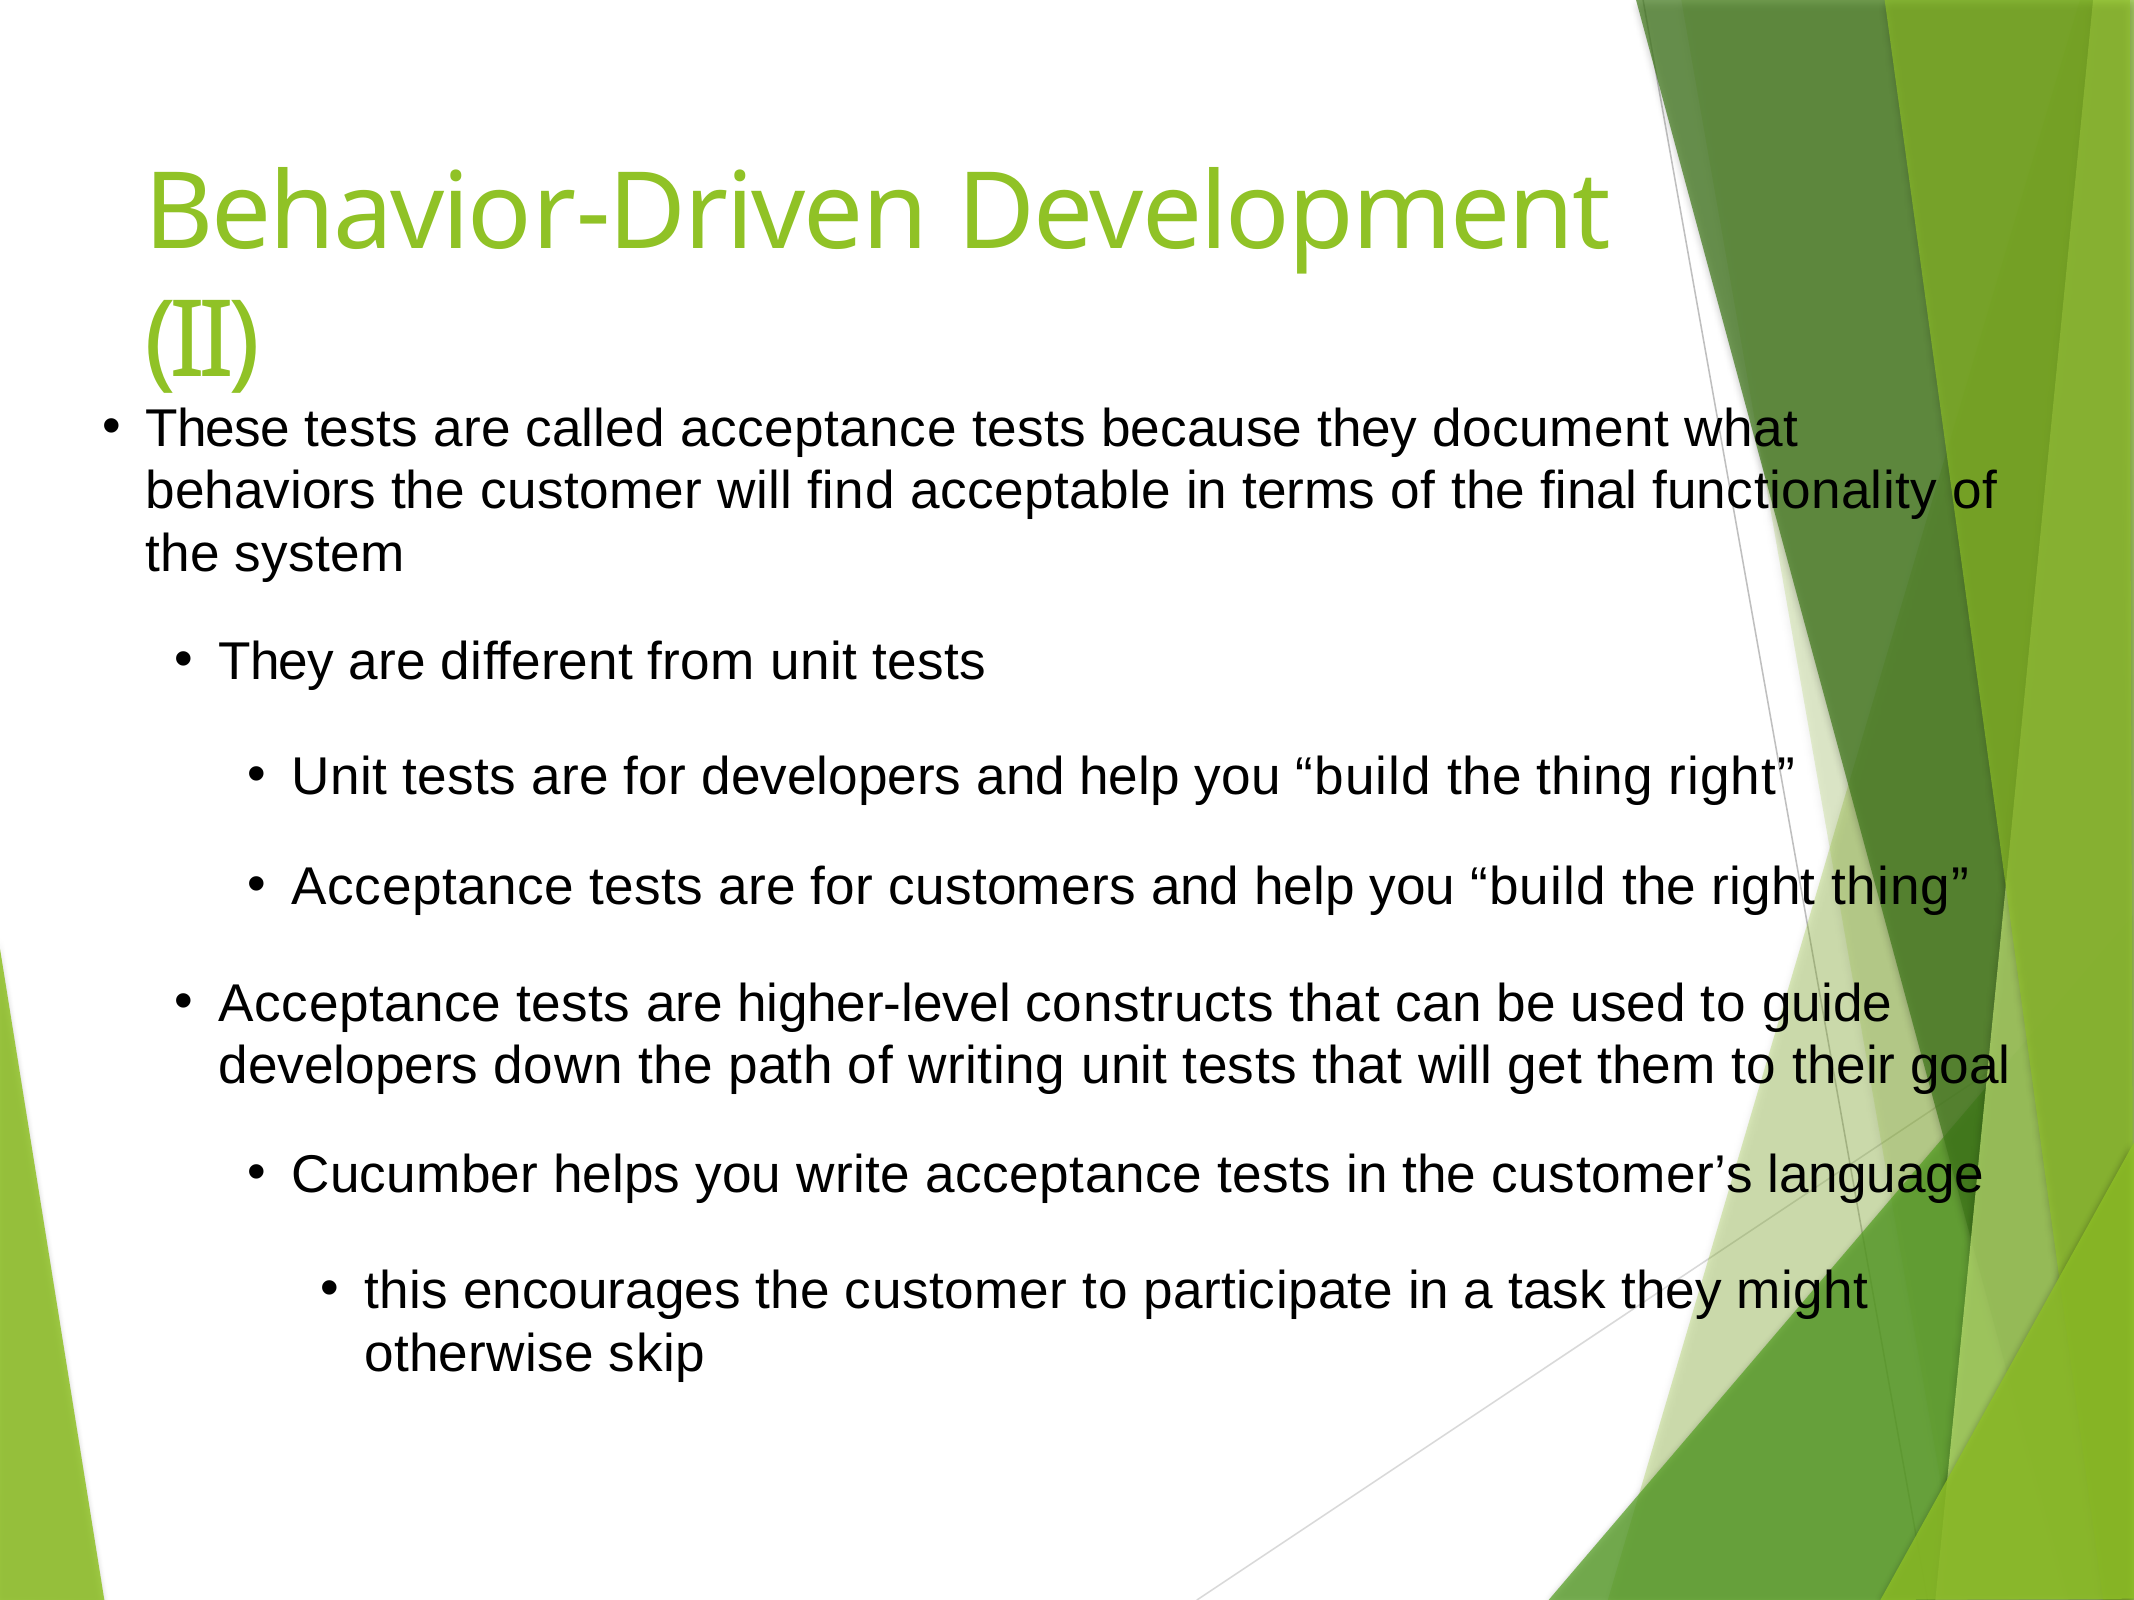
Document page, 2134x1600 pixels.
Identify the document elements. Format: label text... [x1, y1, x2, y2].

text_box These tests are called acceptance tests because they document what behaviors the customer will ﬁnd acceptable in terms of the ﬁnal functionality of the system They are different from unit tests Unit tests are for developers and help you “build the thing right” Acceptance tests are for customers and help you “build the right thing” Acceptance tests are higher-level constructs that can be used to guide developers down the path of writing unit tests that will get them to their goal Cucumber helps you write acceptance tests in the customer’s language this encourages the customer to participate in a task they might otherwise skip [99, 394, 2024, 1382]
title Behavior-Driven Development (II) [142, 142, 1624, 394]
